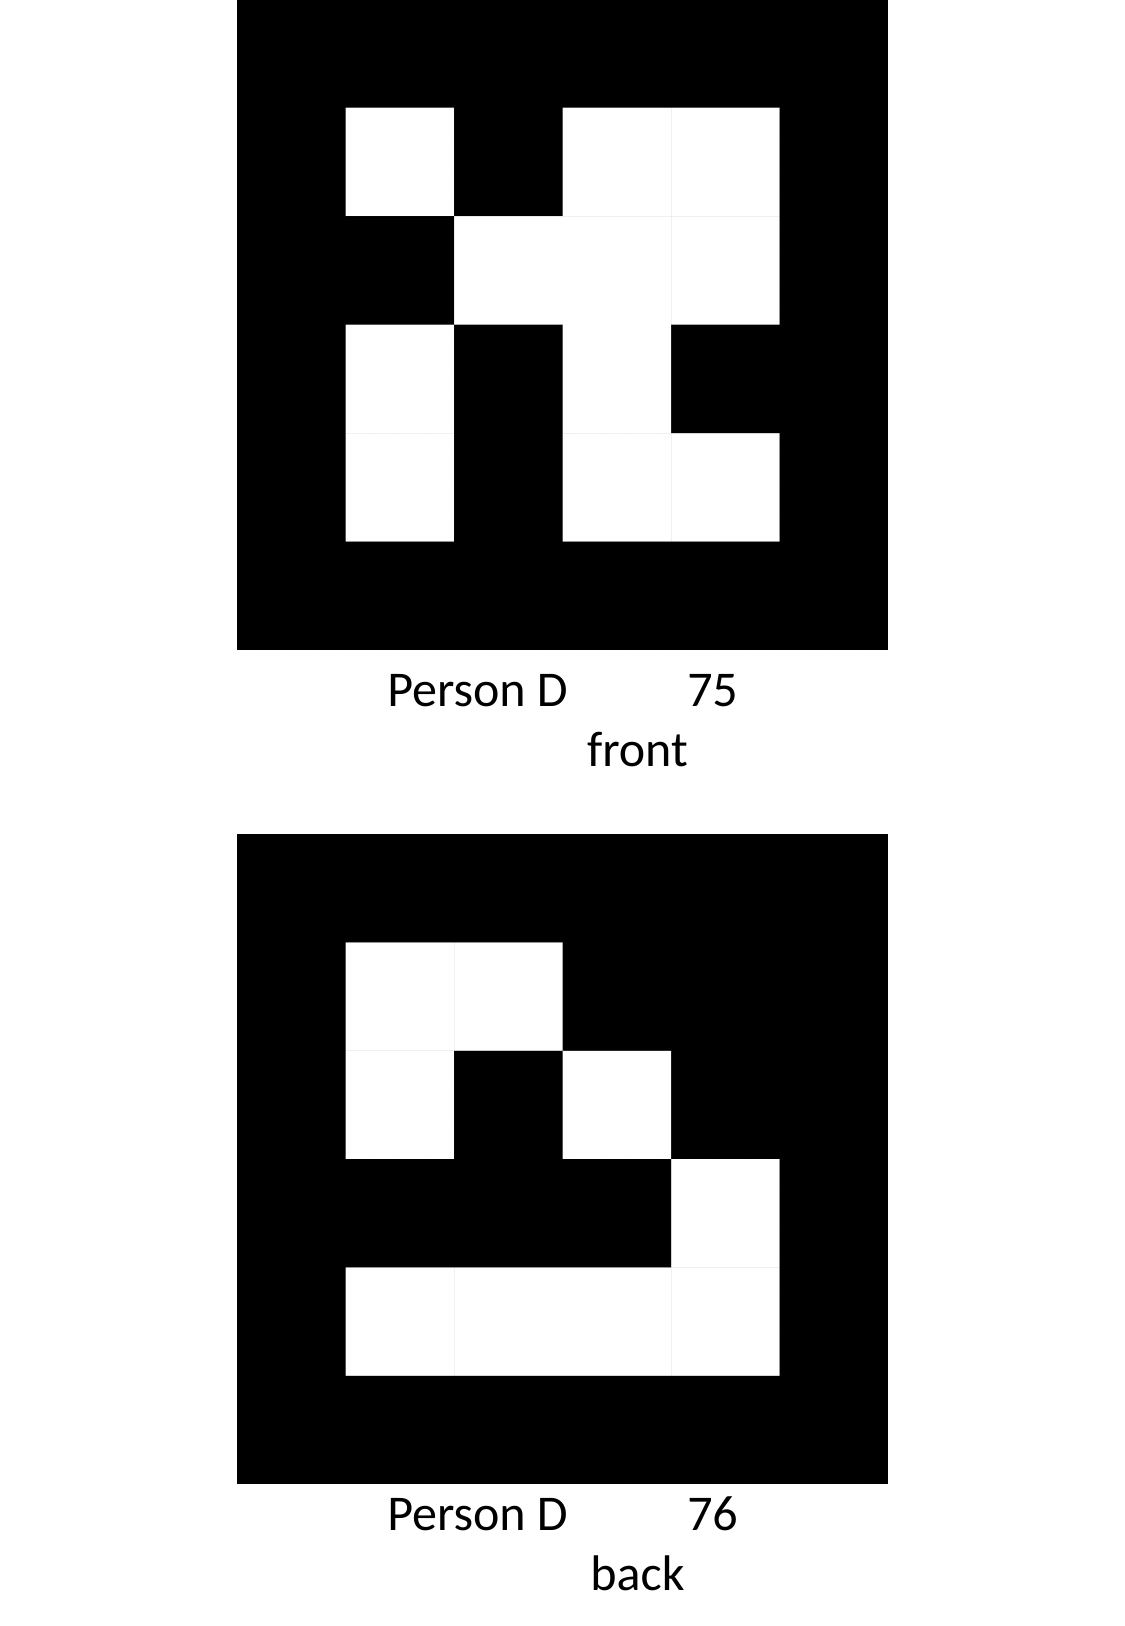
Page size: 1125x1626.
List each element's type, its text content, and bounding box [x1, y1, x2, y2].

text_box Person D 75 front [330, 650, 795, 785]
text_box Person D 76 back [339, 1485, 785, 1608]
picture [237, 834, 888, 1485]
picture [237, 0, 888, 650]
